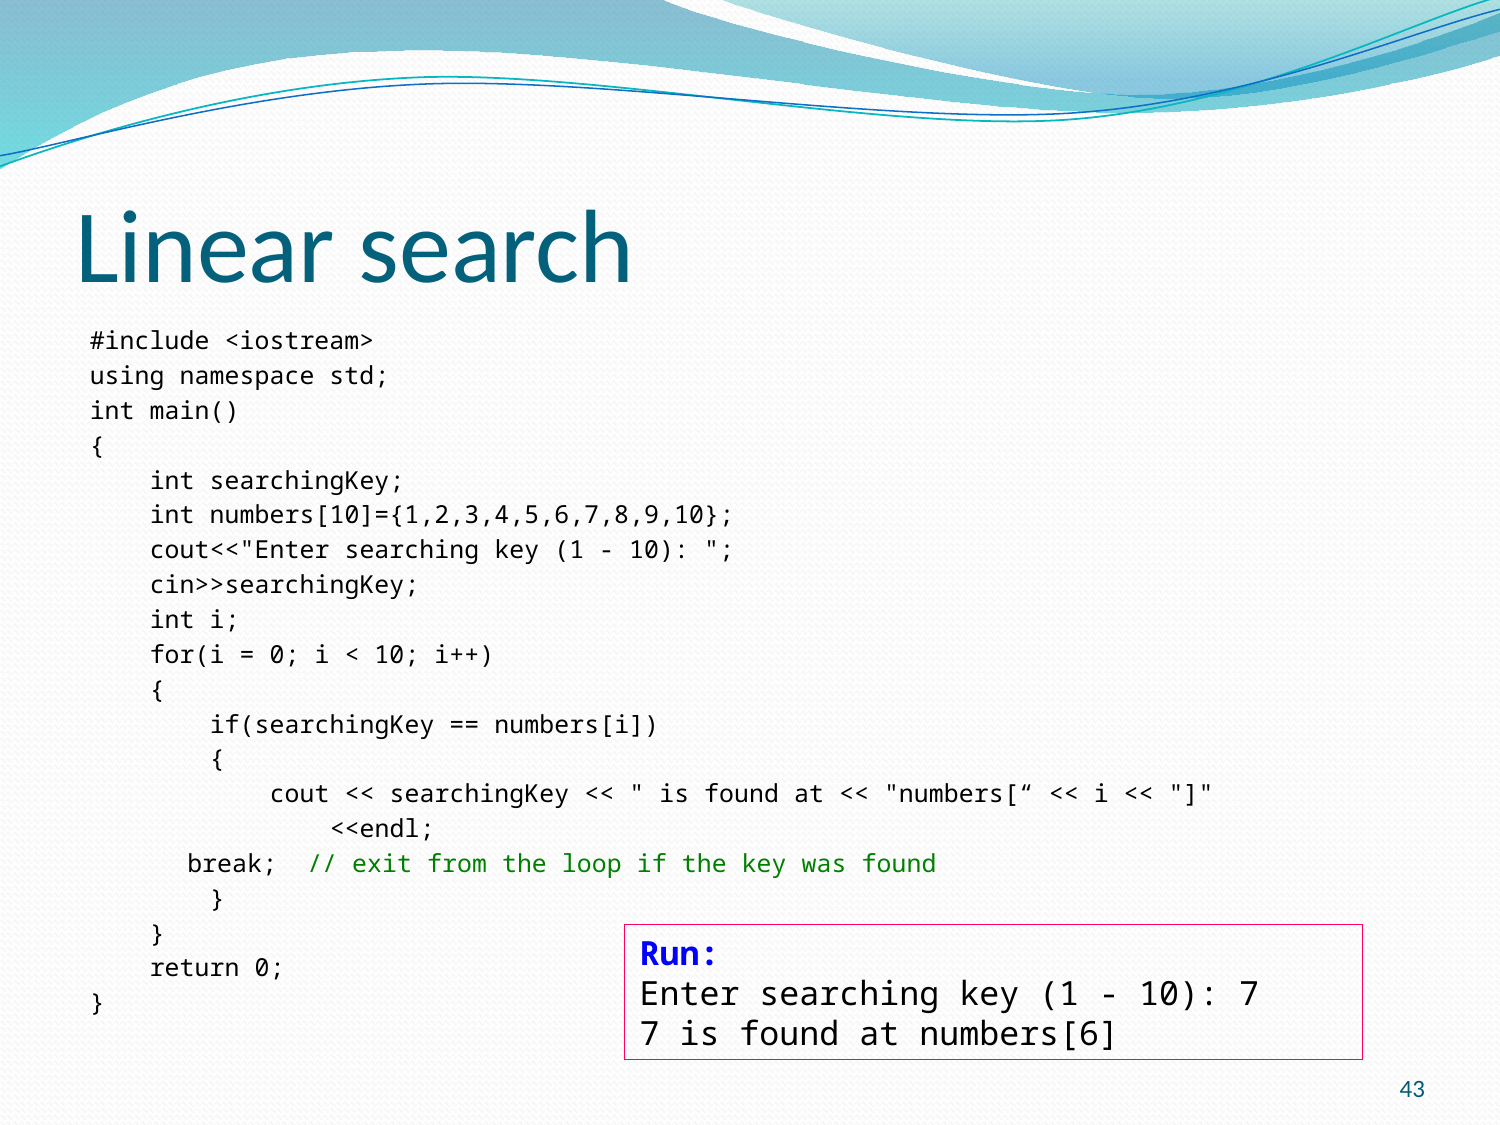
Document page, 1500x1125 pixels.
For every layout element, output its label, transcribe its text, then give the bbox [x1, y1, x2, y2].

list #include <iostream> using namespace std; int main() { int searchingKey; int numbers[10]={1,2,3,4,5,6,7,8,9,10}; cout<<"Enter searching key (1 - 10): "; cin>>searchingKey; int i; for(i = 0; i < 10; i++) { if(searchingKey == numbers[i]) { cout << searchingKey << " is found at << "numbers[“ << i << "]" <<endl; break; // exit from the loop if the key was found } } return 0; } [75, 317, 1425, 1038]
title Linear search [75, 115, 1425, 303]
slide_number 43 [1299, 1042, 1425, 1103]
text_box Run: Enter searching key (1 - 10): 7 7 is found at numbers[6] [624, 924, 1363, 1060]
